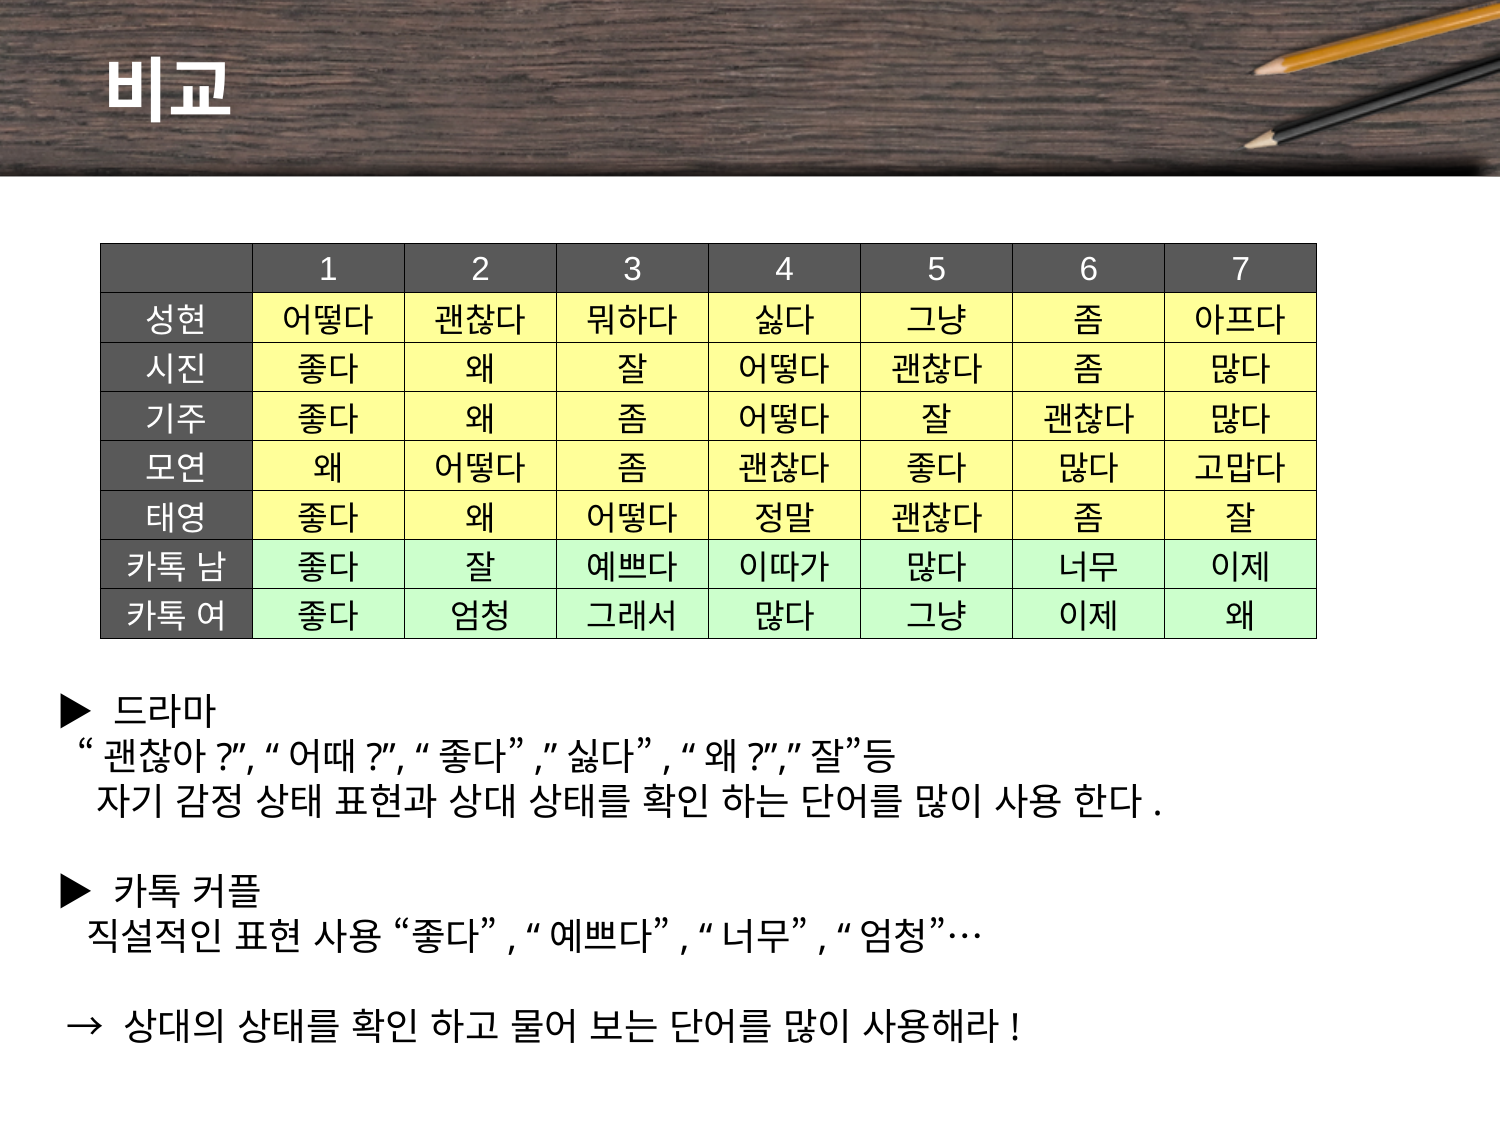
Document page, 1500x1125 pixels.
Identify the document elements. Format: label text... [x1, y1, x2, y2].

table_cell 괜찮다 [1013, 392, 1164, 440]
table_cell 어떻다 [405, 441, 556, 490]
table_cell 괜찮다 [405, 293, 556, 342]
table_cell 많다 [1013, 441, 1164, 490]
table_cell 시진 [101, 343, 252, 391]
table_cell 좋다 [861, 441, 1012, 490]
table_header 6 [1013, 244, 1164, 292]
table_cell 어떻다 [709, 343, 860, 391]
table_cell 어떻다 [557, 491, 708, 539]
table_cell 예쁘다 [557, 540, 708, 588]
table_cell 많다 [1165, 343, 1316, 391]
table_cell 정말 [709, 491, 860, 539]
table_header 2 [405, 244, 556, 292]
table_cell 그래서 [557, 589, 708, 638]
table_cell 엄청 [405, 589, 556, 638]
table_cell 좀 [557, 392, 708, 440]
table_cell 너무 [1013, 540, 1164, 588]
table_cell 이제 [1013, 589, 1164, 638]
table_cell 어떻다 [709, 392, 860, 440]
table_cell 잘 [405, 540, 556, 588]
table_cell 잘 [861, 392, 1012, 440]
table_cell 좋다 [253, 540, 404, 588]
table_cell 많다 [709, 589, 860, 638]
table_cell 괜찮다 [861, 491, 1012, 539]
table_cell 왜 [253, 441, 404, 490]
table_header 3 [557, 244, 708, 292]
table_cell 좋다 [253, 343, 404, 391]
table_cell 모연 [101, 441, 252, 490]
title 비교 [88, 12, 1166, 165]
table_cell 왜 [405, 491, 556, 539]
table_header 7 [1165, 244, 1316, 292]
table_cell 잘 [1165, 491, 1316, 539]
table_cell 아프다 [1165, 293, 1316, 342]
table_cell 성현 [101, 293, 252, 342]
table_cell 기주 [101, 392, 252, 440]
table_cell 왜 [405, 392, 556, 440]
table_cell 좀 [1013, 491, 1164, 539]
table_cell 태영 [101, 491, 252, 539]
table_cell 왜 [1165, 589, 1316, 638]
table_cell 왜 [405, 343, 556, 391]
table_header [101, 244, 252, 292]
table_cell 이제 [1165, 540, 1316, 588]
table_cell 괜찮다 [861, 343, 1012, 391]
text_box ▶ 드라마 “괜찮아?”, “어때?”, “좋다”,”싫다”, “왜?”,”잘”등 자기 감정 상태 표현과 상대 상태를 확인 하는 단어를 많이 사용 한다. ▶ 카톡 커플 직설적인 표현 사용 “좋다”, “예쁘다”, “너무”, “엄청”… → 상대의 상태를 확인 하고 물어 보는 단어를 많이 사용해라! [41, 680, 1388, 1056]
table_header 4 [709, 244, 860, 292]
table_cell 고맙다 [1165, 441, 1316, 490]
table_cell 이따가 [709, 540, 860, 588]
table_cell 좋다 [253, 491, 404, 539]
table_cell 많다 [861, 540, 1012, 588]
table_cell 좋다 [253, 392, 404, 440]
table_cell 좋다 [253, 589, 404, 638]
table_cell 그냥 [861, 293, 1012, 342]
table_cell 카톡 여 [101, 589, 252, 638]
table_cell 좀 [1013, 293, 1164, 342]
table_cell 카톡 남 [101, 540, 252, 588]
table_cell 싫다 [709, 293, 860, 342]
table_header 5 [861, 244, 1012, 292]
picture [0, 0, 1500, 1125]
table_header 1 [253, 244, 404, 292]
table_cell 좀 [1013, 343, 1164, 391]
table_cell 좀 [557, 441, 708, 490]
table_cell 어떻다 [253, 293, 404, 342]
table_cell 그냥 [861, 589, 1012, 638]
table_cell 괜찮다 [709, 441, 860, 490]
table_cell 뭐하다 [557, 293, 708, 342]
table_cell 많다 [1165, 392, 1316, 440]
table_cell 잘 [557, 343, 708, 391]
